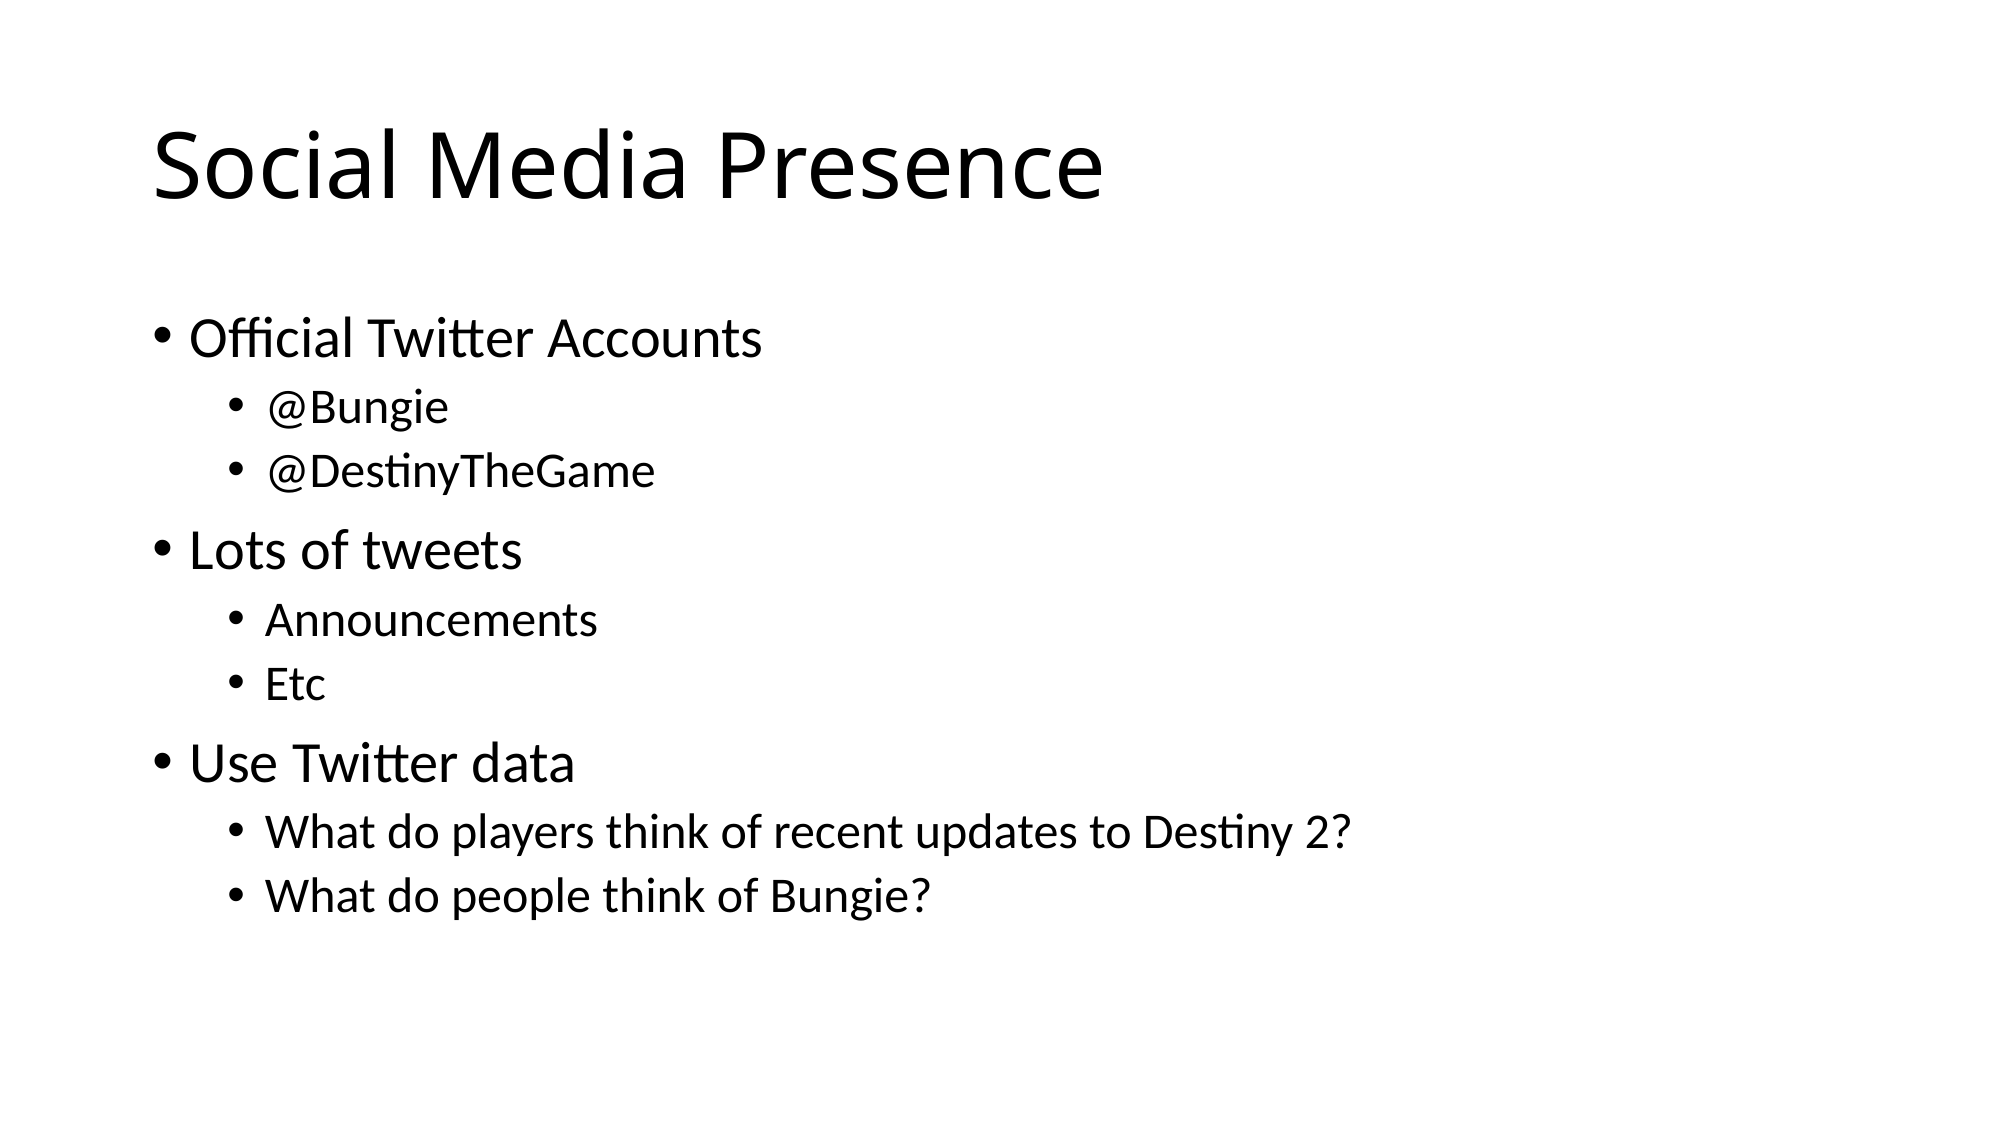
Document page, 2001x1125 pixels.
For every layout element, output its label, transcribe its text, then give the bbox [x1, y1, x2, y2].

title Social Media Presence [137, 59, 1863, 278]
list Official Twitter Accounts @Bungie @DestinyTheGame Lots of tweets Announcements Etc Use Twitter data What do players think of recent updates to Destiny 2? What do people think of Bungie? [137, 299, 1863, 1014]
